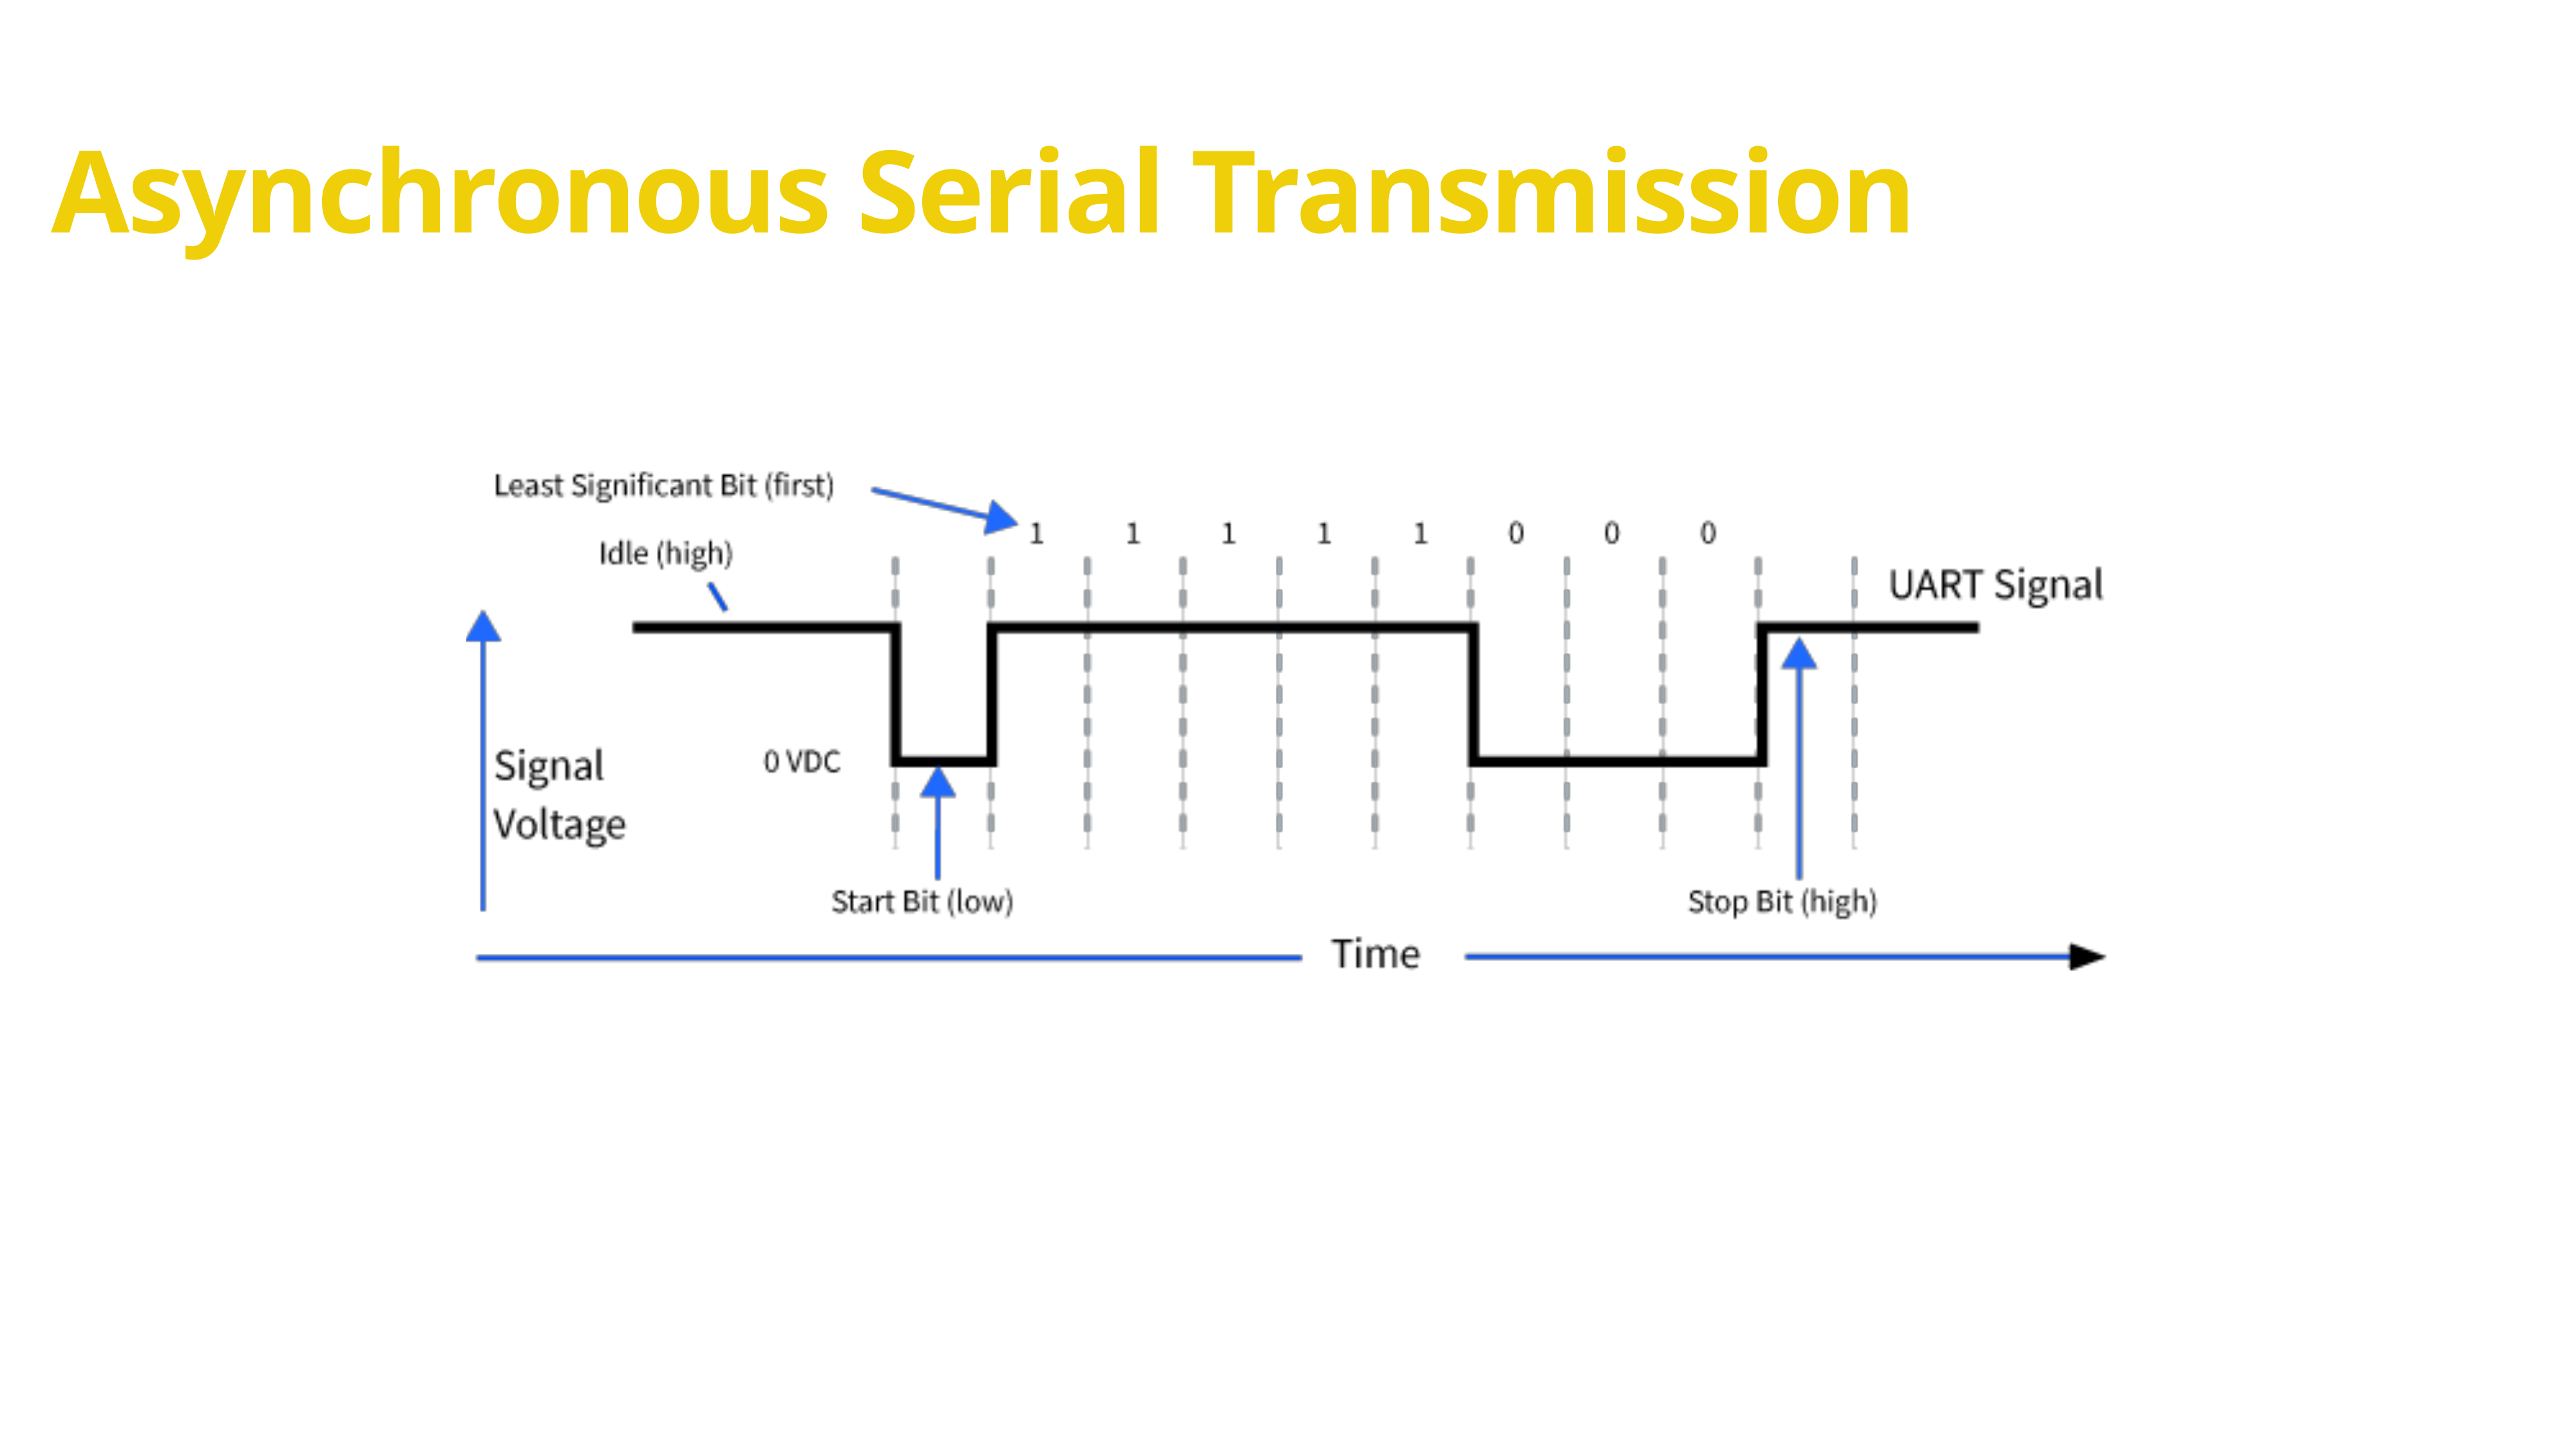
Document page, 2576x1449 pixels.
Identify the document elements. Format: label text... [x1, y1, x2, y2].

text_box Asynchronous Serial Transmission [46, 139, 1922, 260]
picture [466, 467, 2110, 981]
